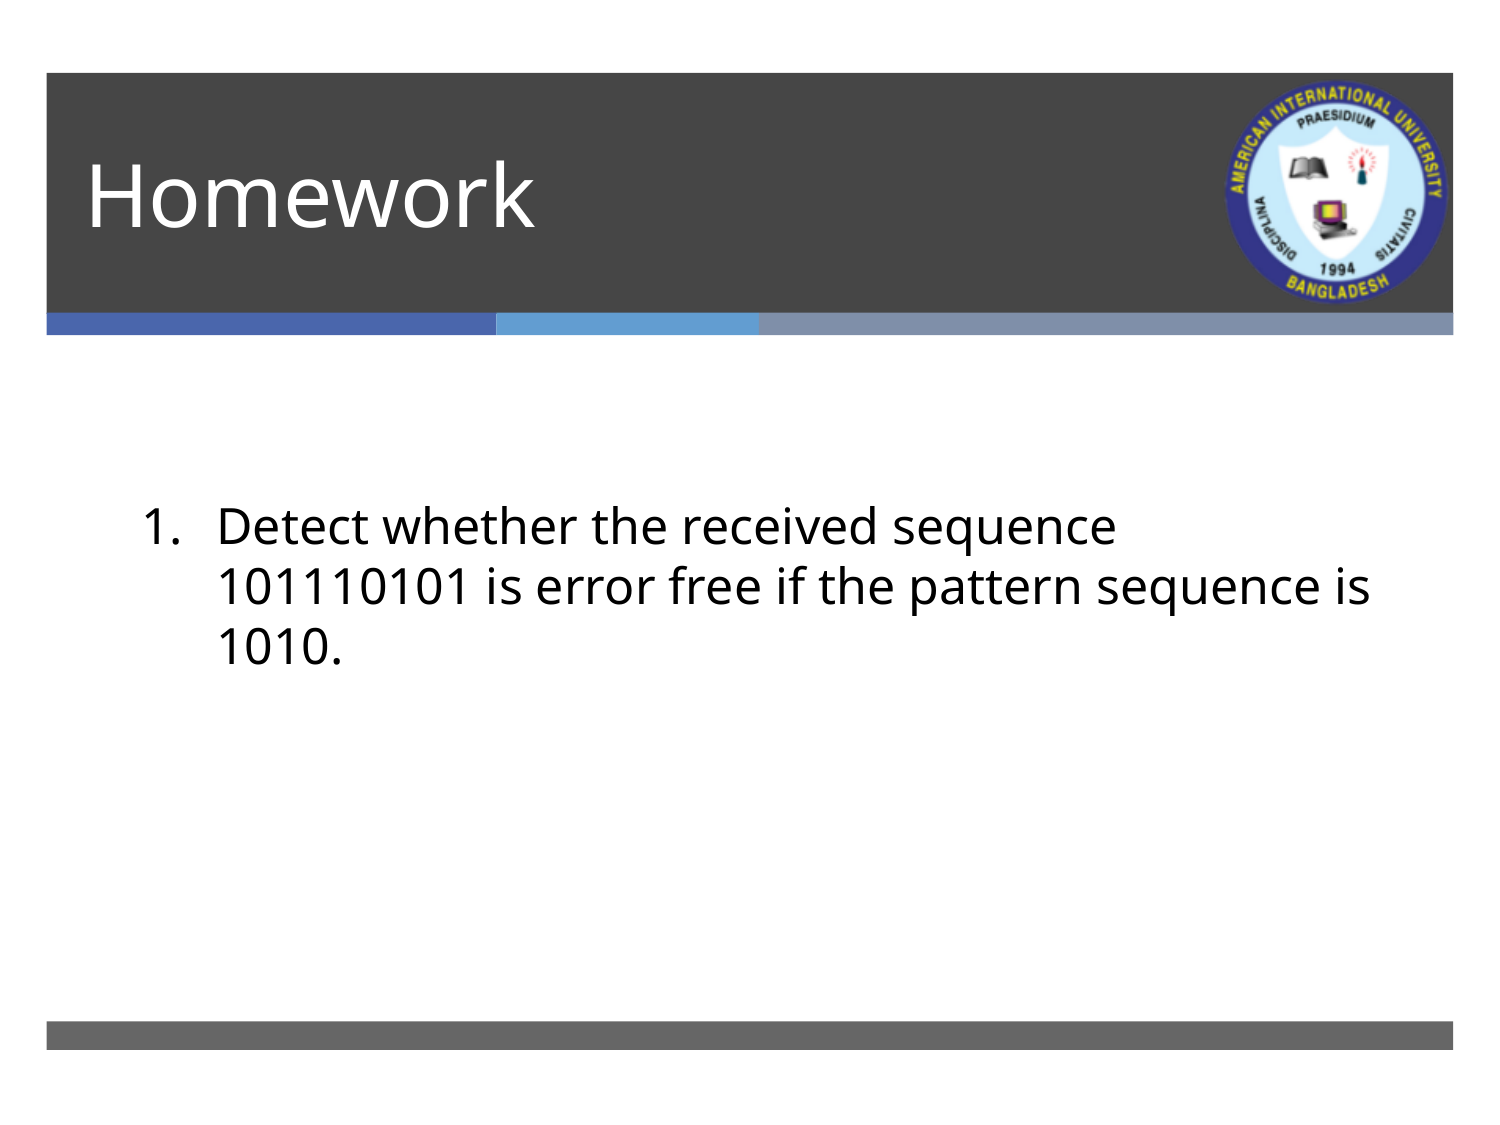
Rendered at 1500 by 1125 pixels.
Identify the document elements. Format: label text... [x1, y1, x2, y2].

title Homework [69, 73, 1351, 253]
text_box Detect whether the received sequence 101110101 is error free if the pattern sequence is 1010. [126, 486, 1399, 682]
picture [1351, 75, 1454, 310]
subtitle [78, 251, 1351, 331]
